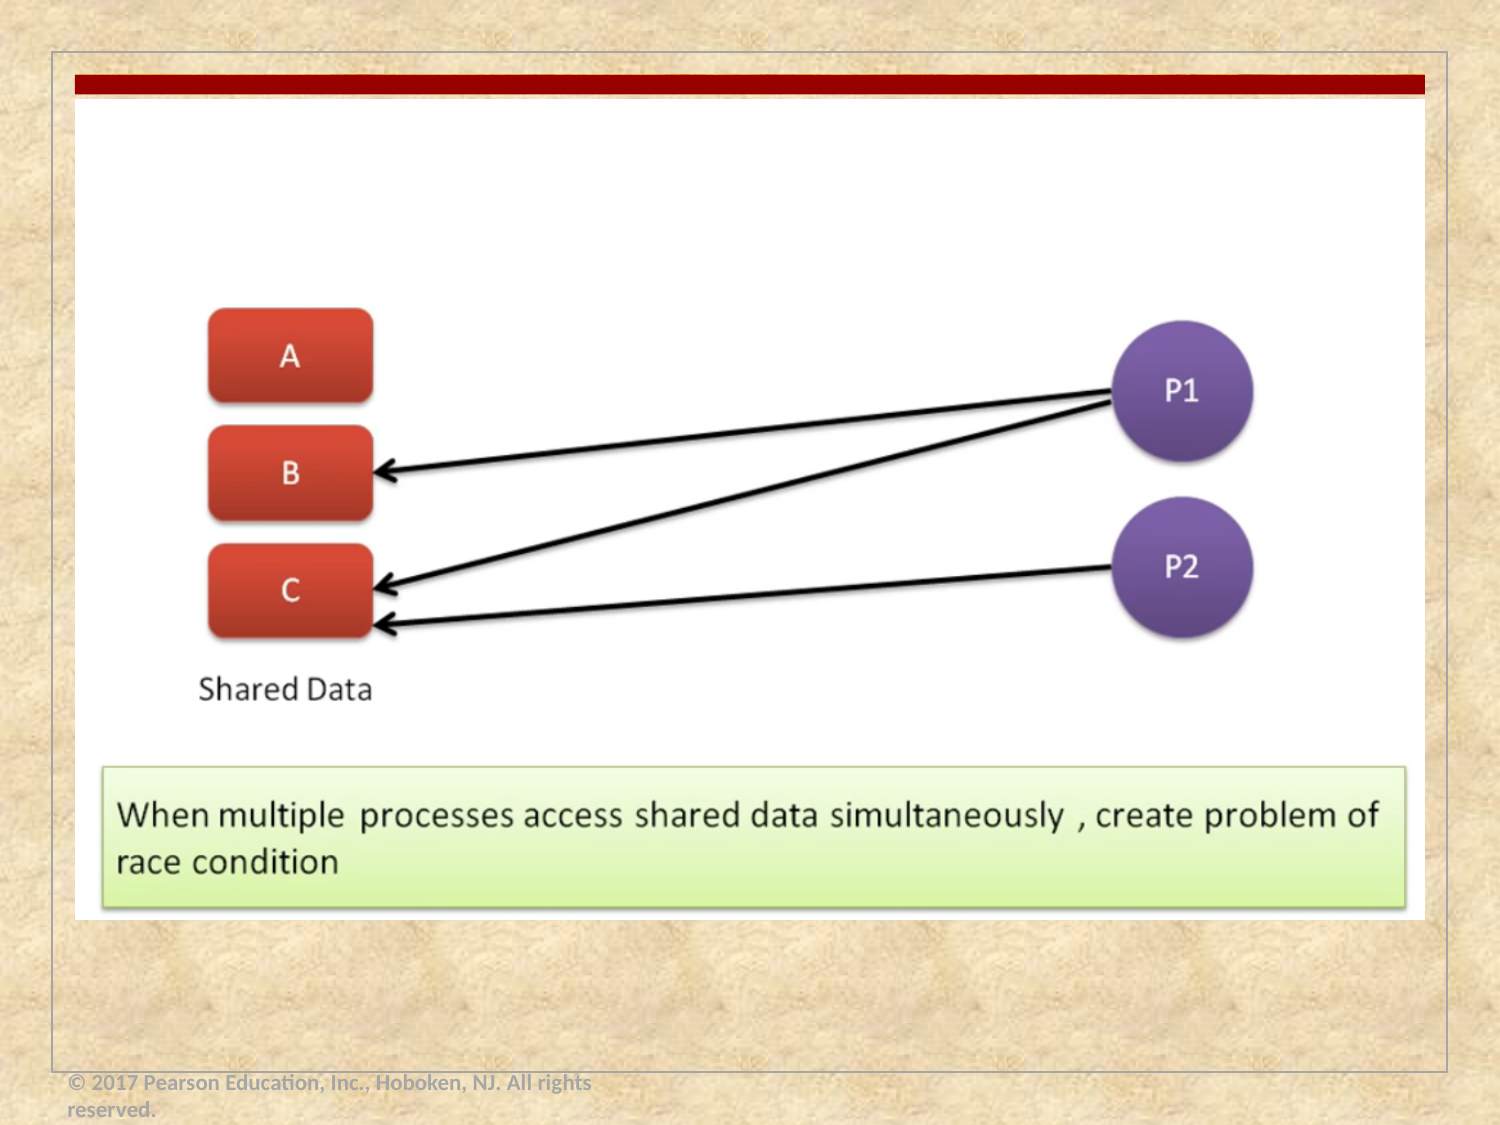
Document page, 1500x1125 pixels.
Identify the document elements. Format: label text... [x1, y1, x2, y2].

picture [0, 0, 1500, 1125]
footer © 2017 Pearson Education, Inc., Hoboken, NJ. All rights reserved. [52, 1065, 613, 1125]
picture [53, 53, 1446, 1071]
